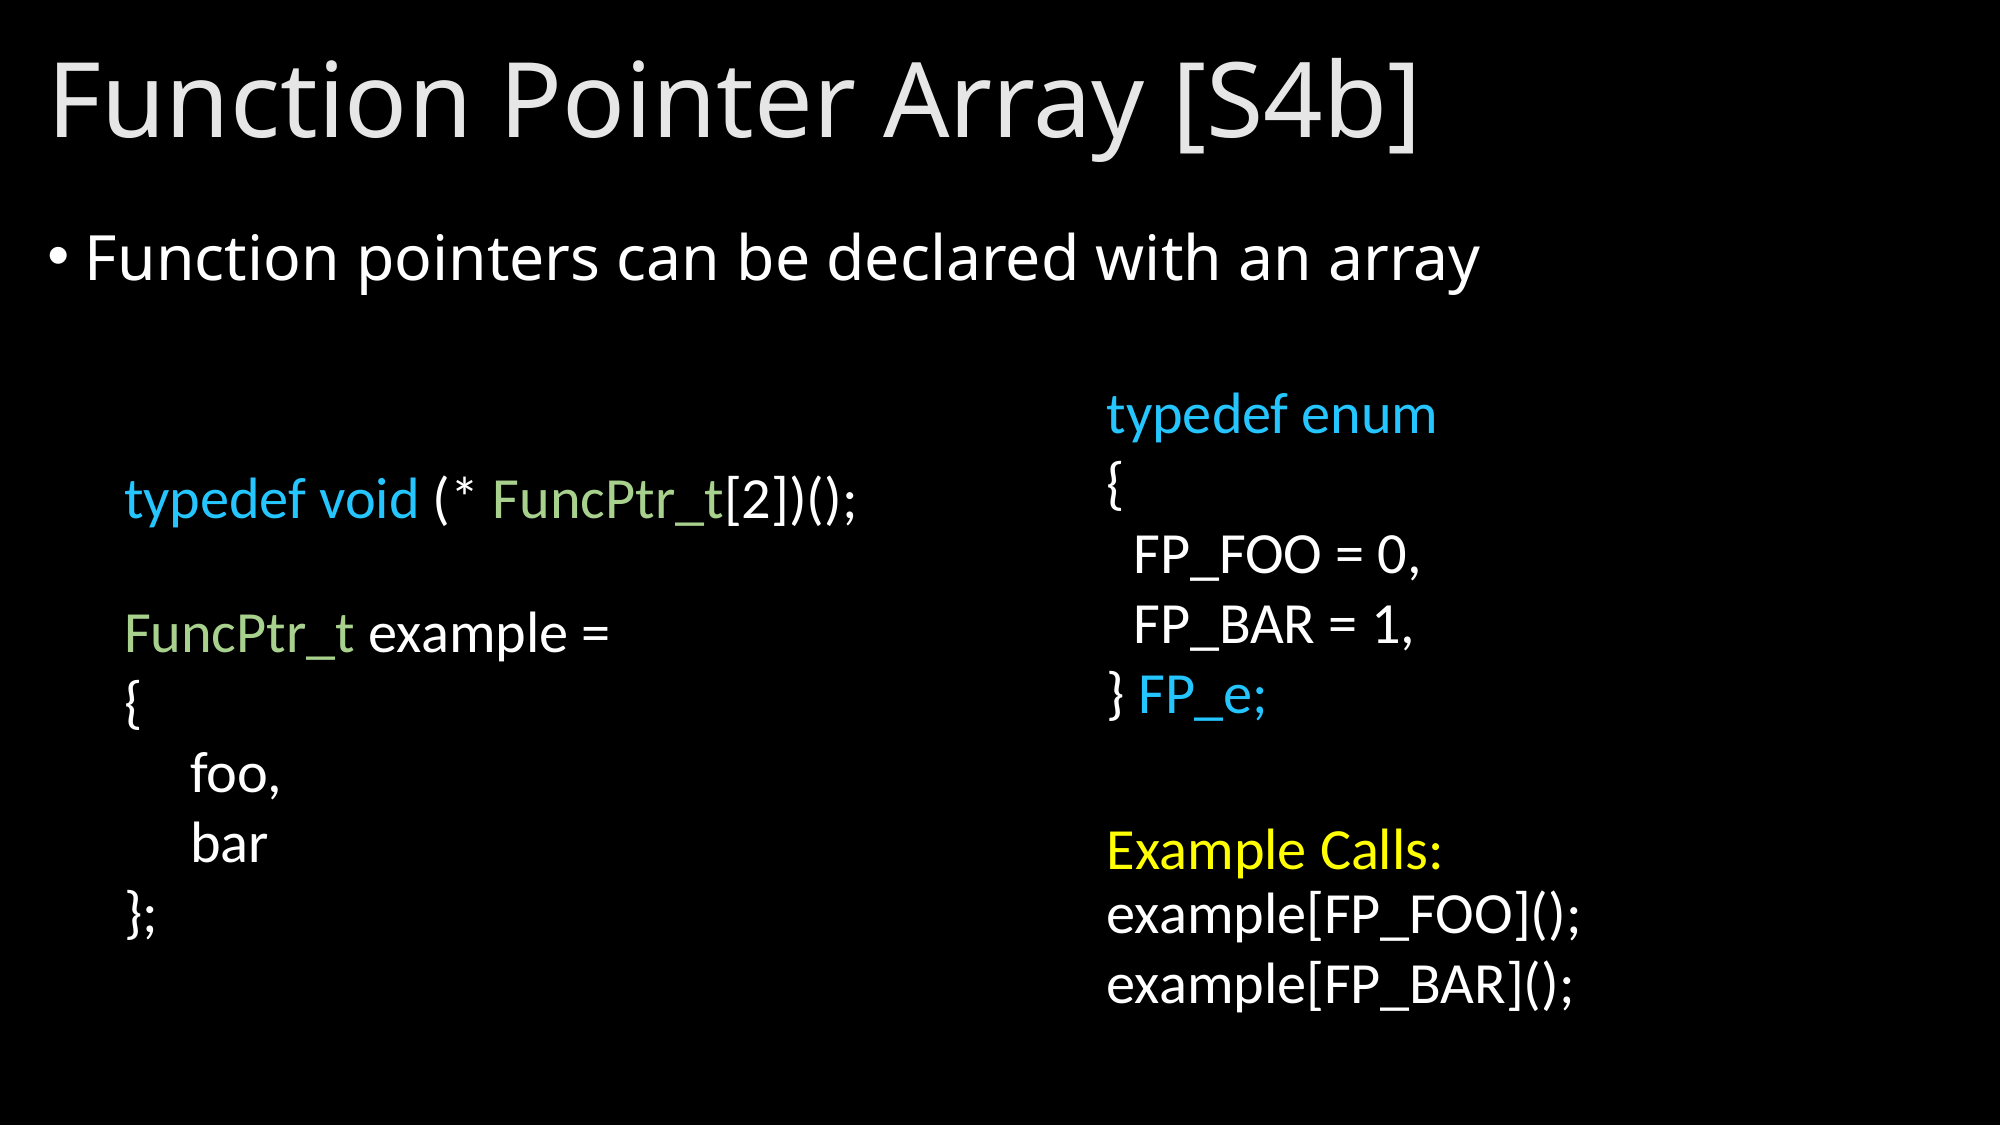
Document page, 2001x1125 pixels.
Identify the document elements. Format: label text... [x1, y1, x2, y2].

text_box typedef enum { FP_FOO = 0, FP_BAR = 1, } FP_e; [1092, 368, 1554, 733]
text_box example[FP_FOO](); example[FP_BAR](); [1092, 889, 1623, 1023]
text_box typedef void (* FuncPtr_t[2])(); [109, 453, 1044, 538]
text_box Example Calls: [1092, 803, 1661, 889]
title Function Pointer Array [S4b] [32, 31, 1966, 177]
text_box FuncPtr_t example = { foo, bar }; [109, 586, 654, 952]
list Function pointers can be declared with an array [32, 210, 1674, 302]
